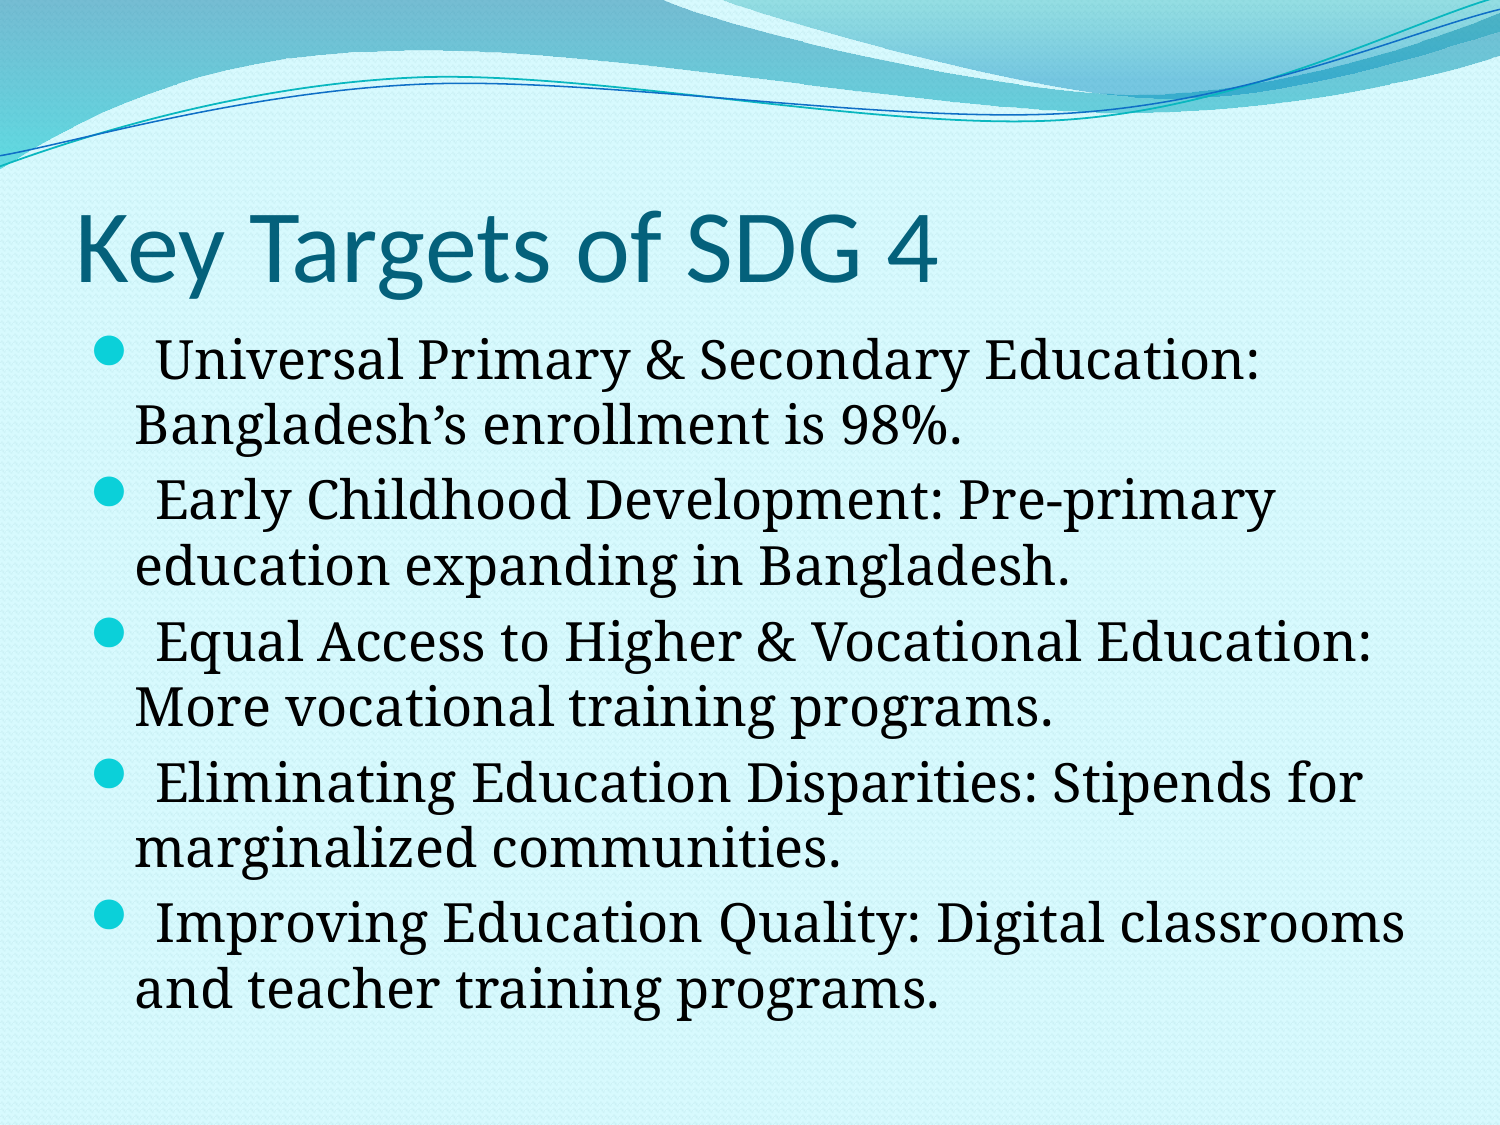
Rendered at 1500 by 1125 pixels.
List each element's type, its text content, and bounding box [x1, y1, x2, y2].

title Key Targets of SDG 4 [75, 115, 1425, 303]
list Universal Primary & Secondary Education: Bangladesh’s enrollment is 98%. Early Childhood Development: Pre-primary education expanding in Bangladesh. Equal Access to Higher & Vocational Education: More vocational training programs. Eliminating Education Disparities: Stipends for marginalized communities. Improving Education Quality: Digital classrooms and teacher training programs. [75, 317, 1425, 1038]
